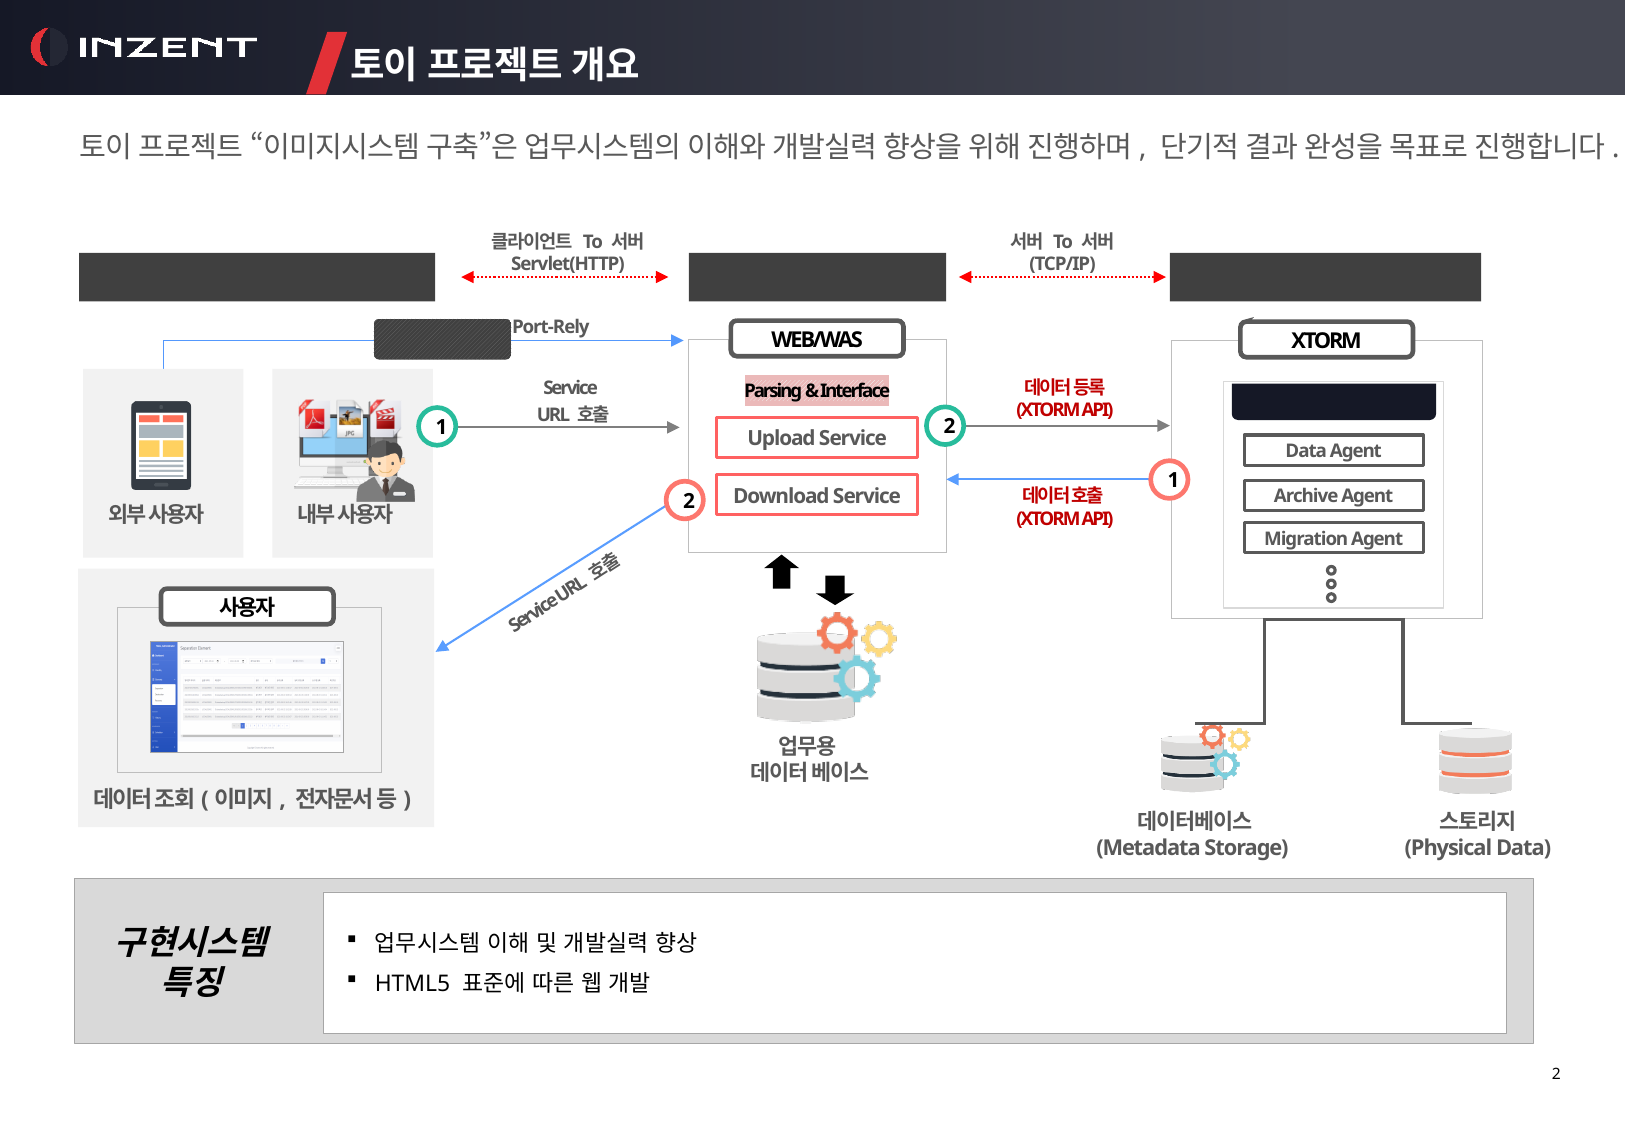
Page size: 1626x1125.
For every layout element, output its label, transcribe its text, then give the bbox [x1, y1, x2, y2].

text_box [77, 227, 1548, 862]
slide_number 2 [1296, 1061, 1576, 1086]
picture [22, 21, 268, 72]
text_box 업무시스템 이해 및 개발실력 향상 HTML5 표준에 따른 웹 개발 [323, 891, 1507, 1033]
text_box 구현시스템 특징 [63, 913, 320, 1009]
text_box 토이 프로젝트 “이미지시스템 구축”은 업무시스템의 이해와 개발실력 향상을 위해 진행하며, 단기적 결과 완성을 목표로 진행합니다. [64, 120, 1625, 171]
text_box [74, 878, 1534, 1043]
list 토이 프로젝트 개요 [335, 38, 1133, 89]
